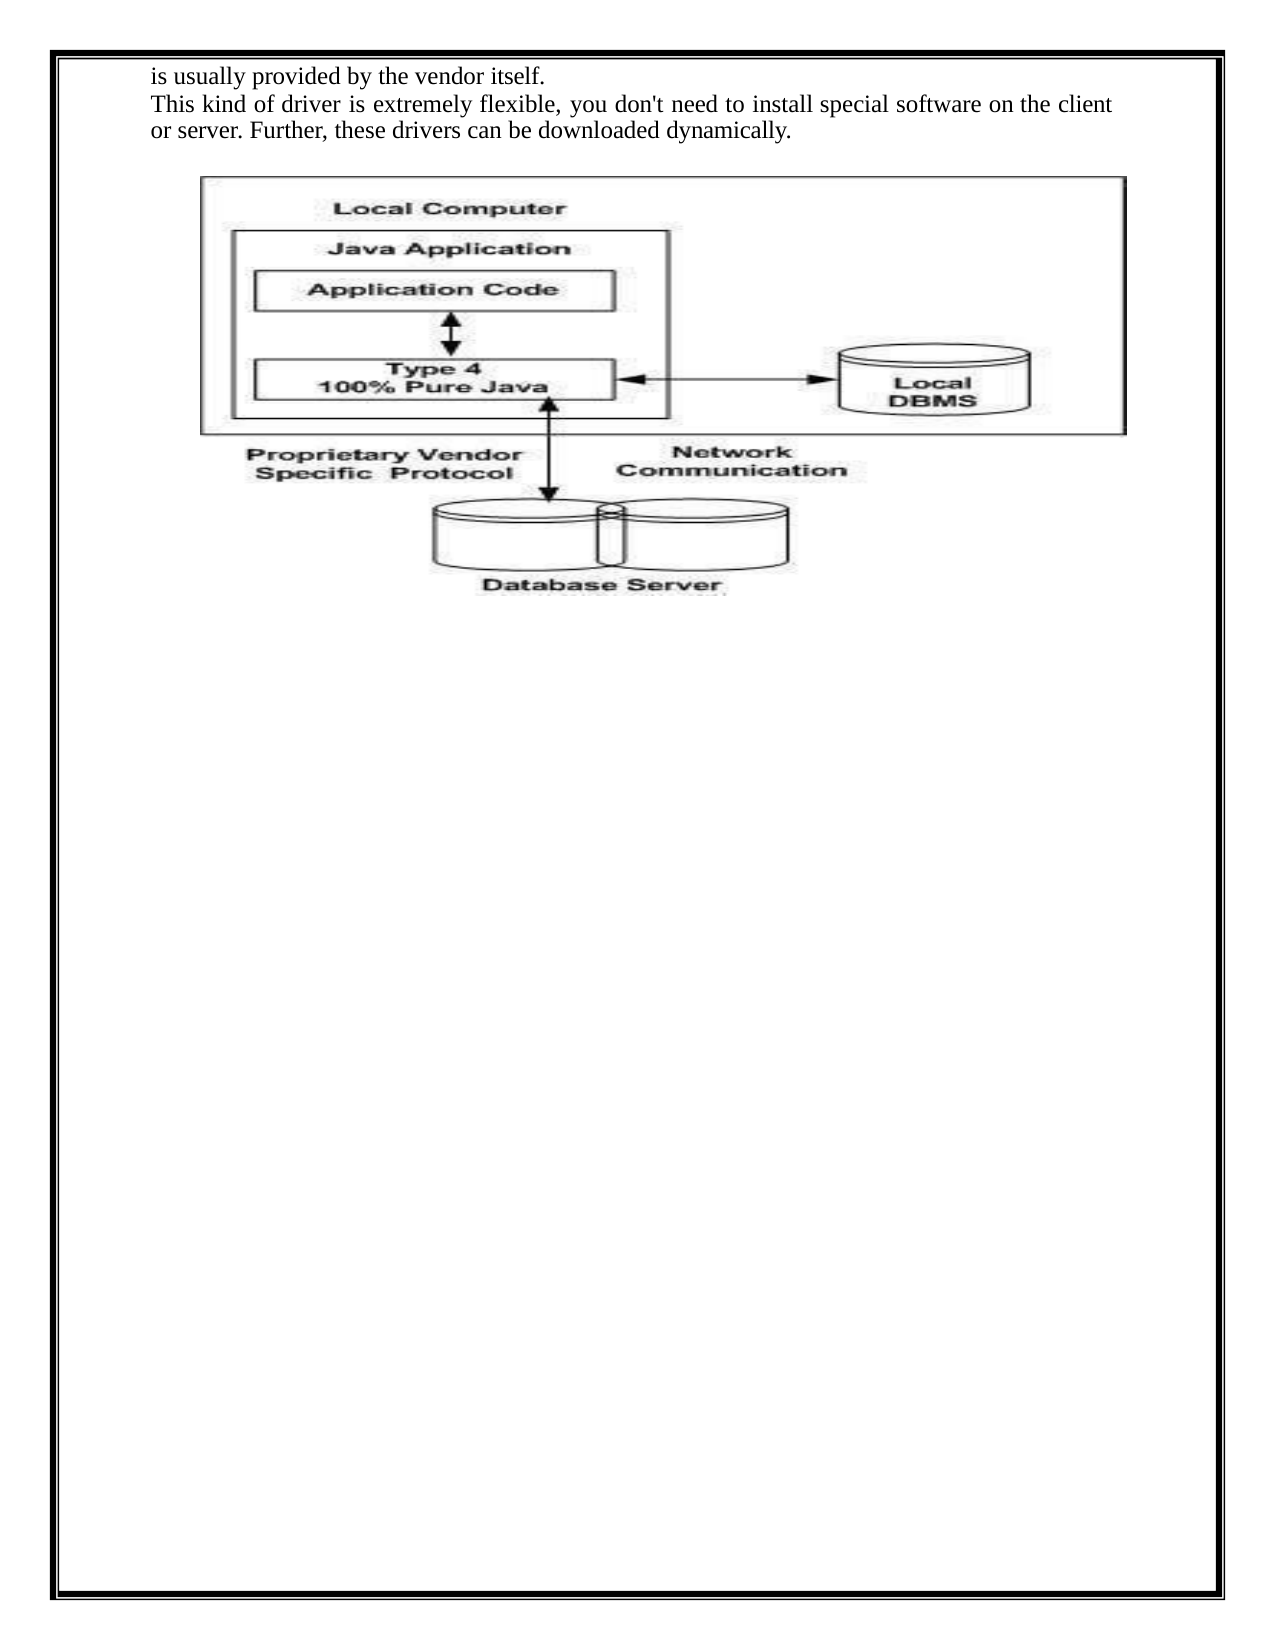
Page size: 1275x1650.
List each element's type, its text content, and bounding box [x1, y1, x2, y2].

text_box is usually provided by the vendor itself. This kind of driver is extremely flexible, you don't need to install special software on the client or server. Further, these drivers can be downloaded dynamically. [148, 58, 1125, 144]
picture [199, 176, 1128, 597]
